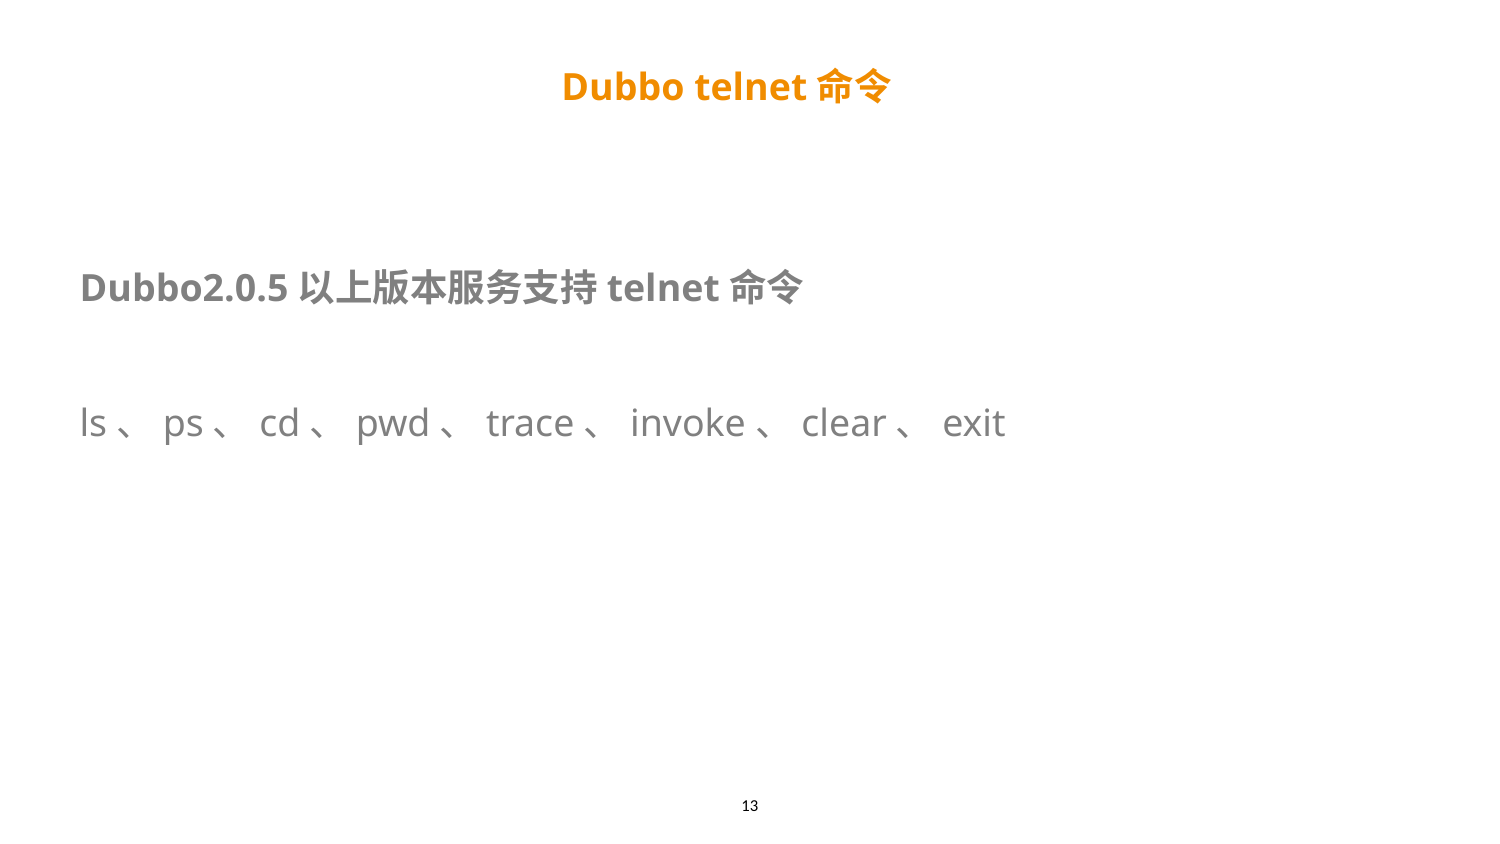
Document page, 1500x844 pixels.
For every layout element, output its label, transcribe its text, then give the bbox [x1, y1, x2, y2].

text_box Dubbo telnet命令 [440, 55, 1013, 116]
text_box Dubbo2.0.5以上版本服务支持telnet命令 ls、ps、cd、pwd、trace、invoke、clear、exit [64, 256, 1389, 497]
